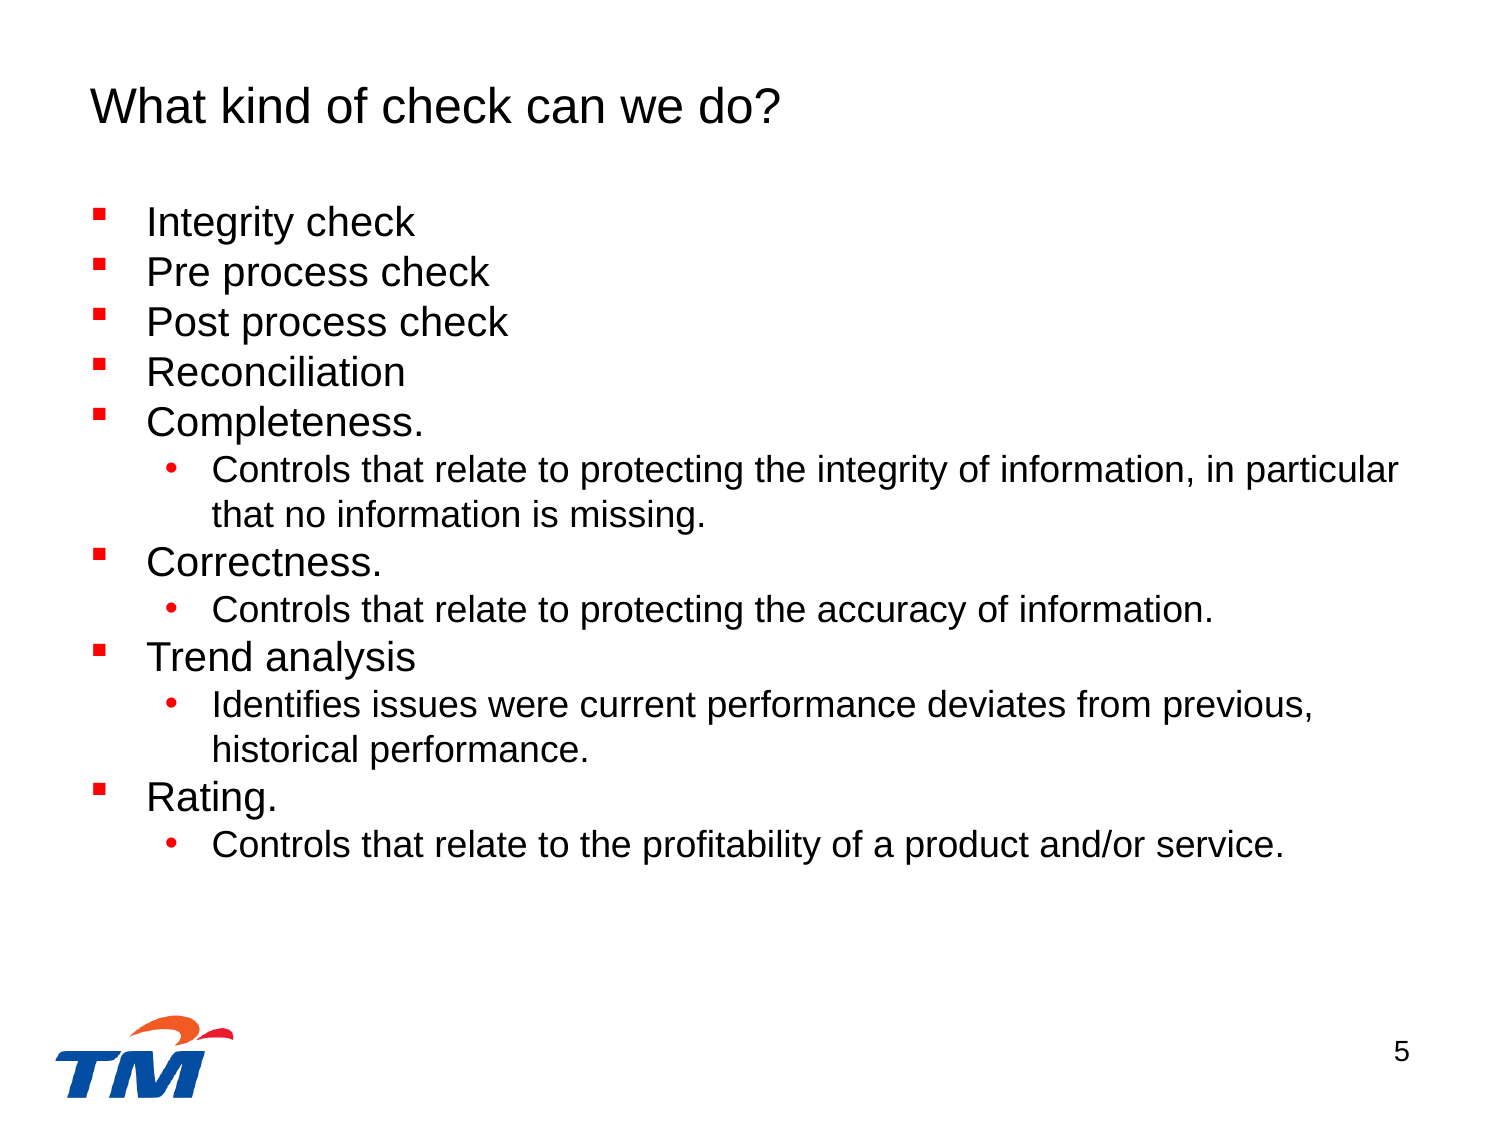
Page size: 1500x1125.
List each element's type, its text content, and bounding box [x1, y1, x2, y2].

text_box What kind of check can we do? [75, 45, 1425, 163]
text_box 1 [1074, 1024, 1425, 1103]
text_box Integrity check Pre process check Post process check Reconciliation Completeness. Controls that relate to protecting the integrity of information, in particular that no information is missing. Correctness. Controls that relate to protecting the accuracy of information. Trend analysis Identifies issues were current performance deviates from previous, historical performance. Rating. Controls that relate to the profitability of a product and/or service. [75, 187, 1425, 988]
picture [50, 1012, 238, 1103]
